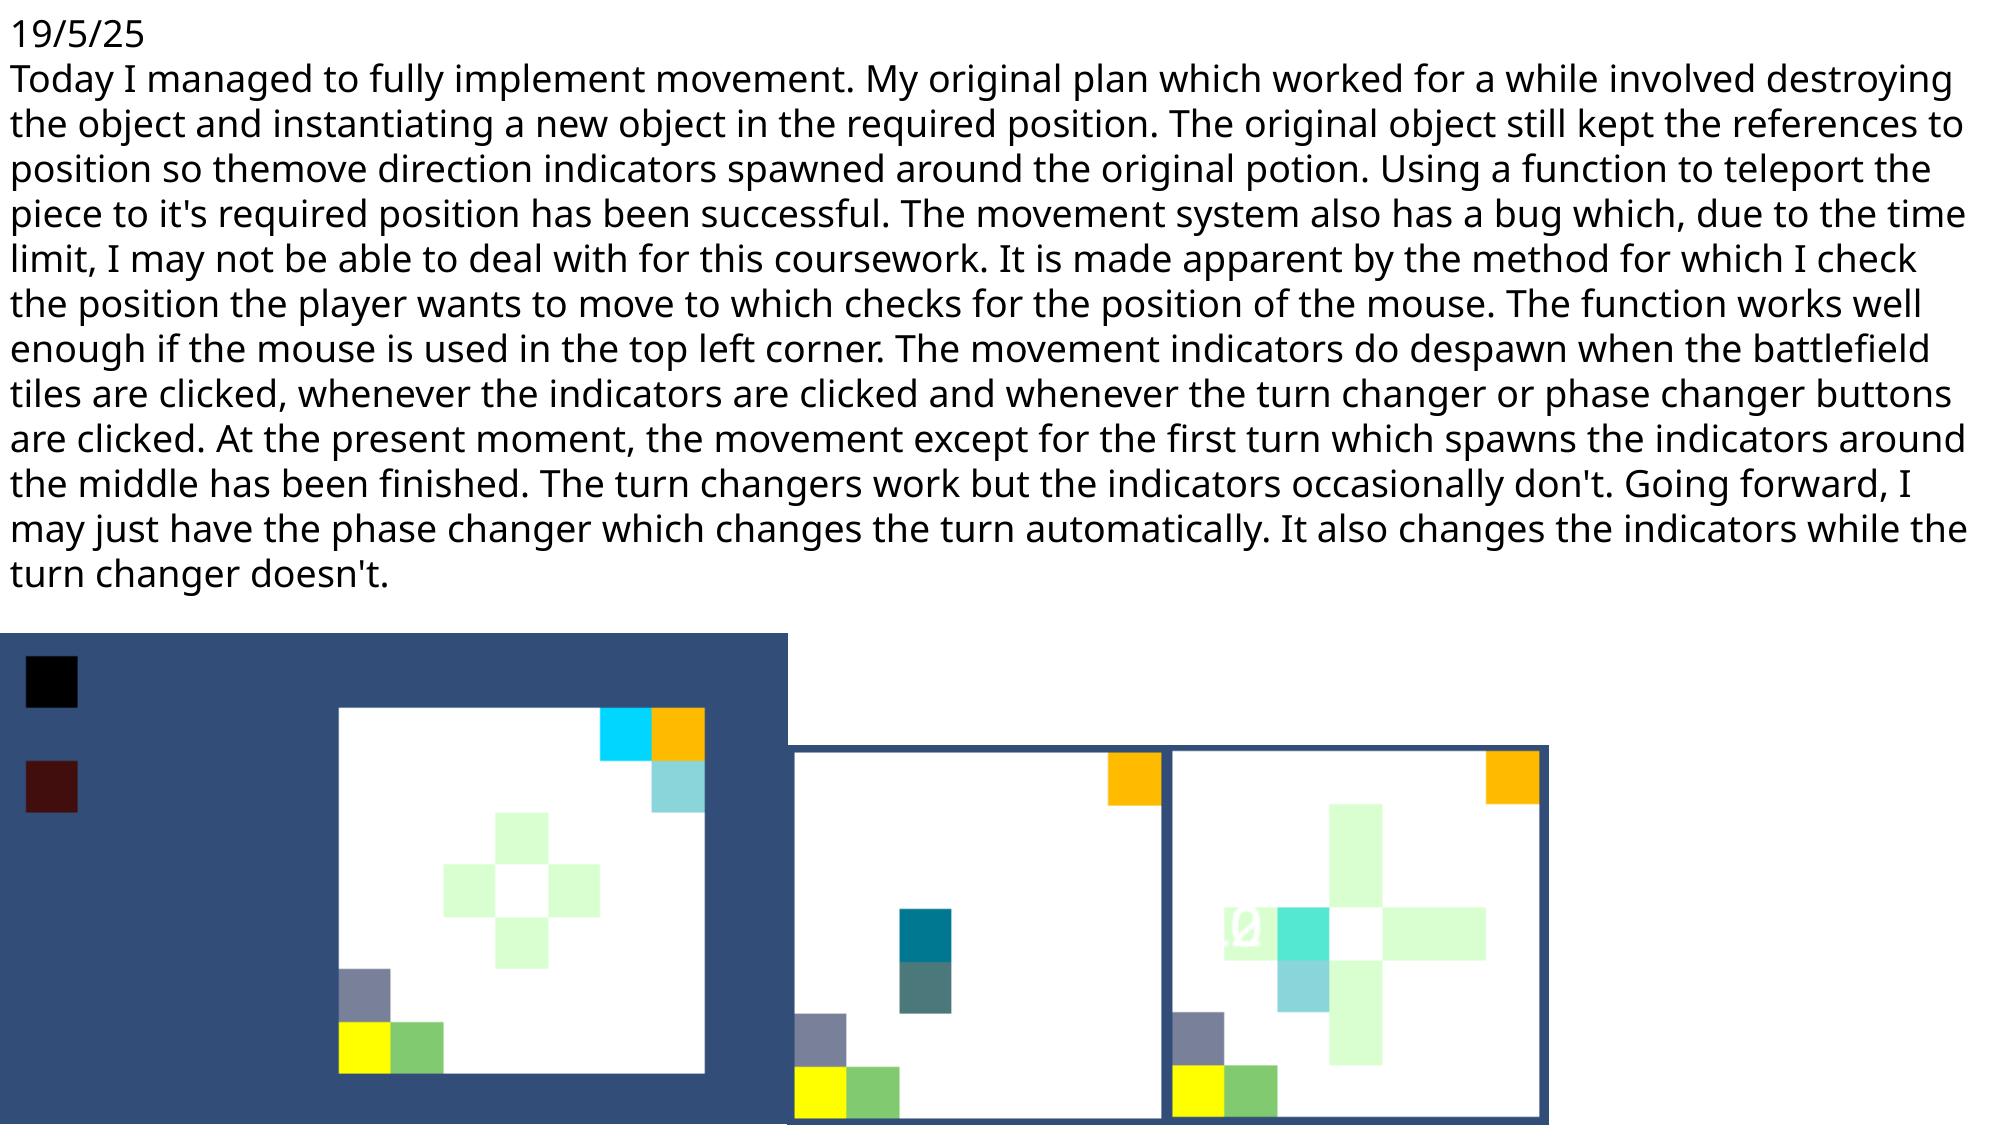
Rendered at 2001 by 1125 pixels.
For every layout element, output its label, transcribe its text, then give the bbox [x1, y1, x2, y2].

picture [0, 632, 1549, 1125]
text_box 19/5/25 Today I managed to fully implement movement. My original plan which worked for a while involved destroying the object and instantiating a new object in the required position. The original object still kept the references to position so themove direction indicators spawned around the original potion. Using a function to teleport the piece to it's required position has been successful. The movement system also has a bug which, due to the time limit, I may not be able to deal with for this coursework. It is made apparent by the method for which I check the position the player wants to move to which checks for the position of the mouse. The function works well enough if the mouse is used in the top left corner. The movement indicators do despawn when the battlefield tiles are clicked, whenever the indicators are clicked and whenever the turn changer or phase changer buttons are clicked. At the present moment, the movement except for the first turn which spawns the indicators around the middle has been finished. The turn changers work but the indicators occasionally don't. Going forward, I may just have the phase changer which changes the turn automatically. It also changes the indicators while the turn changer doesn't. [0, 2, 1995, 603]
